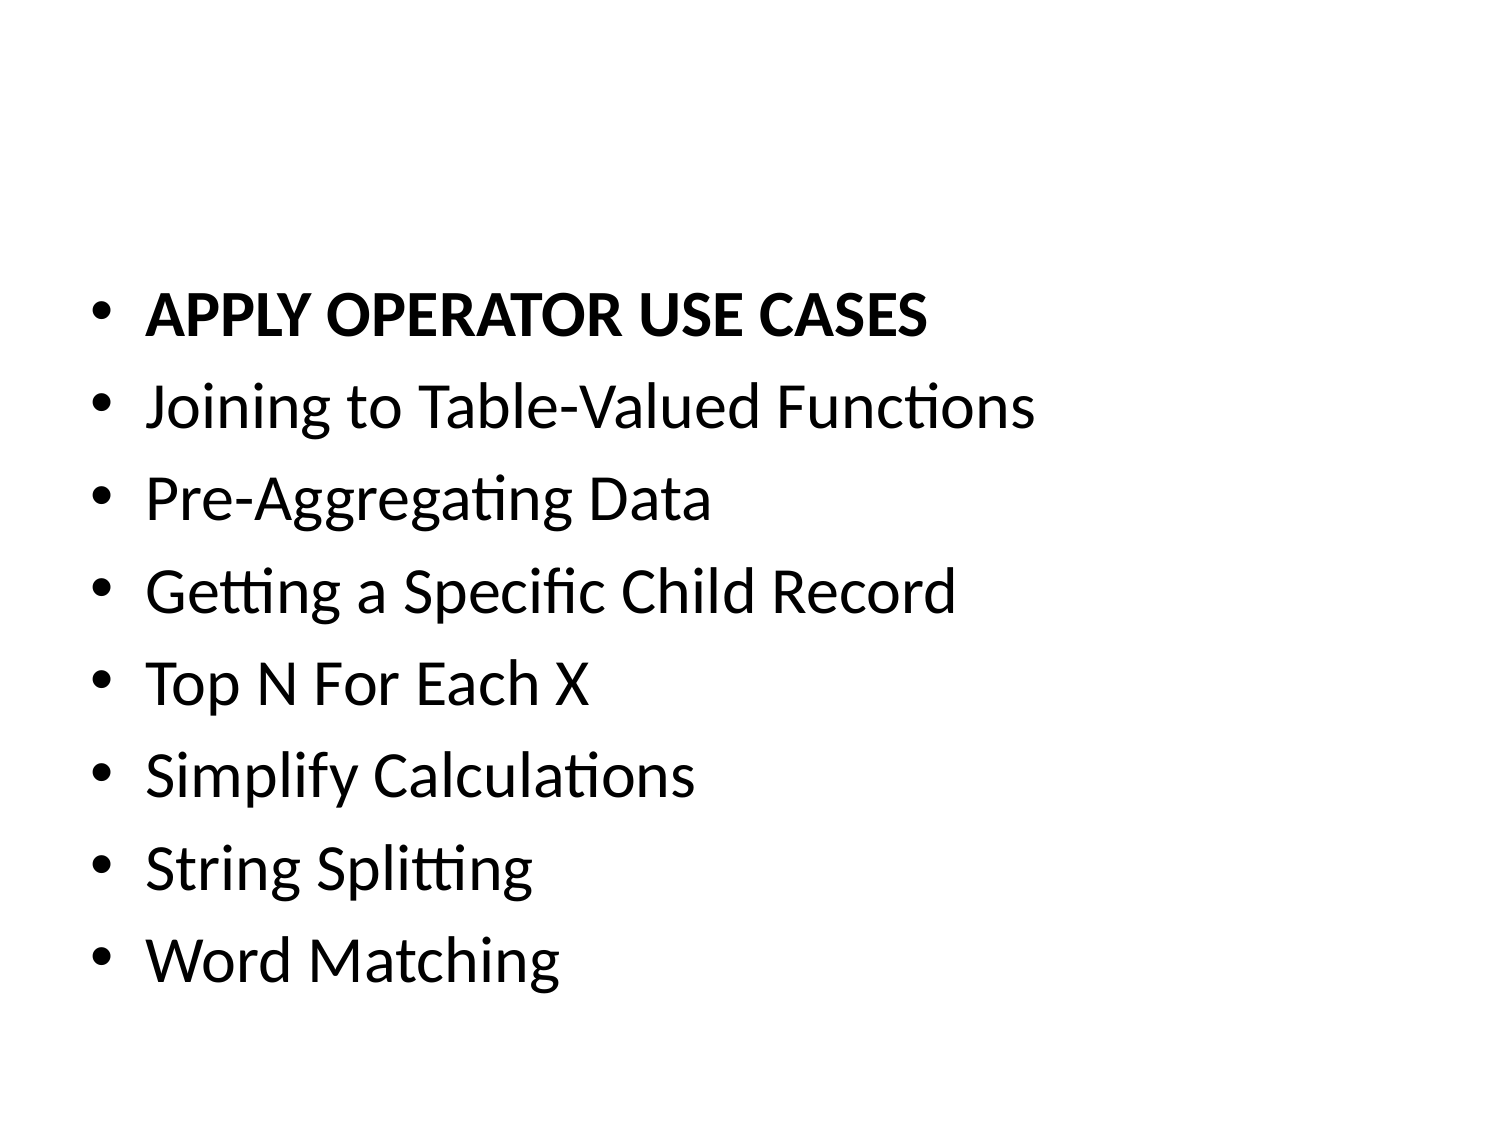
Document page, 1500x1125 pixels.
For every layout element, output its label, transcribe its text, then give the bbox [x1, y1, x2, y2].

list APPLY OPERATOR USE CASES Joining to Table-Valued Functions Pre-Aggregating Data Getting a Specific Child Record Top N For Each X Simplify Calculations String Splitting Word Matching [75, 262, 1425, 1005]
